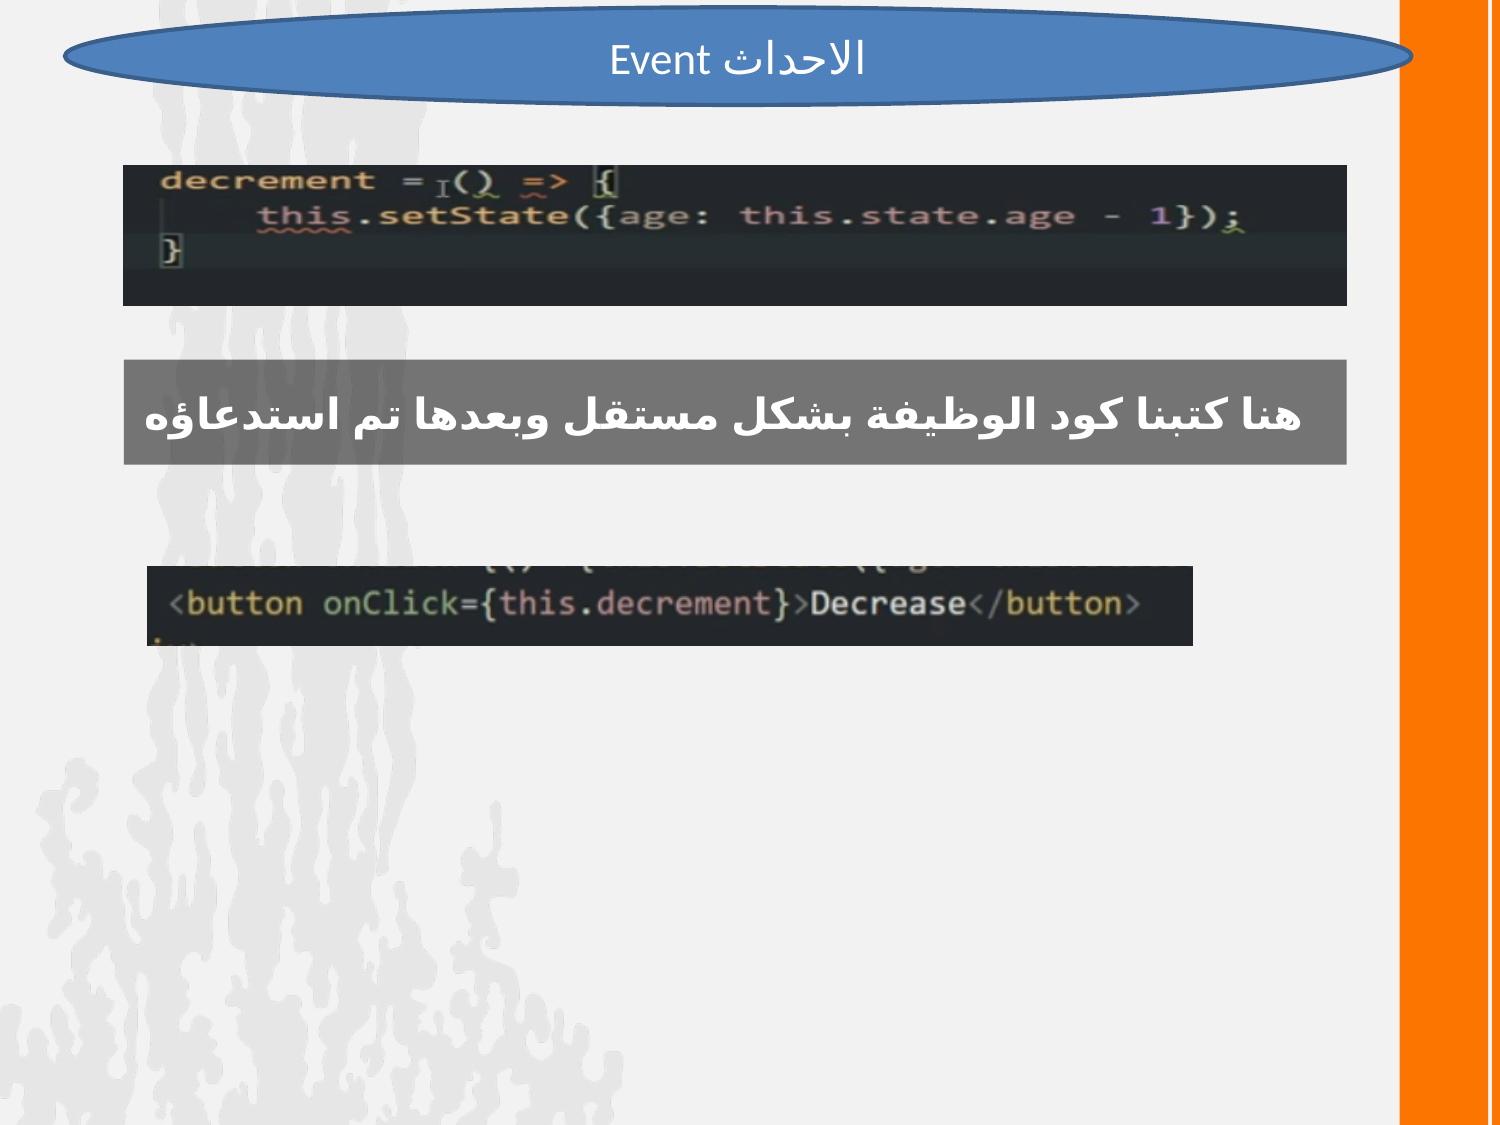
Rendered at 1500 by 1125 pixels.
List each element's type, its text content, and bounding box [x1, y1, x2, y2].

picture [0, 0, 1347, 1125]
text_box هنا كتبنا كود الوظيفة بشكل مستقل وبعدها تم استدعاؤه [123, 359, 1347, 465]
text_box الاحداث Event [62, 5, 1414, 108]
